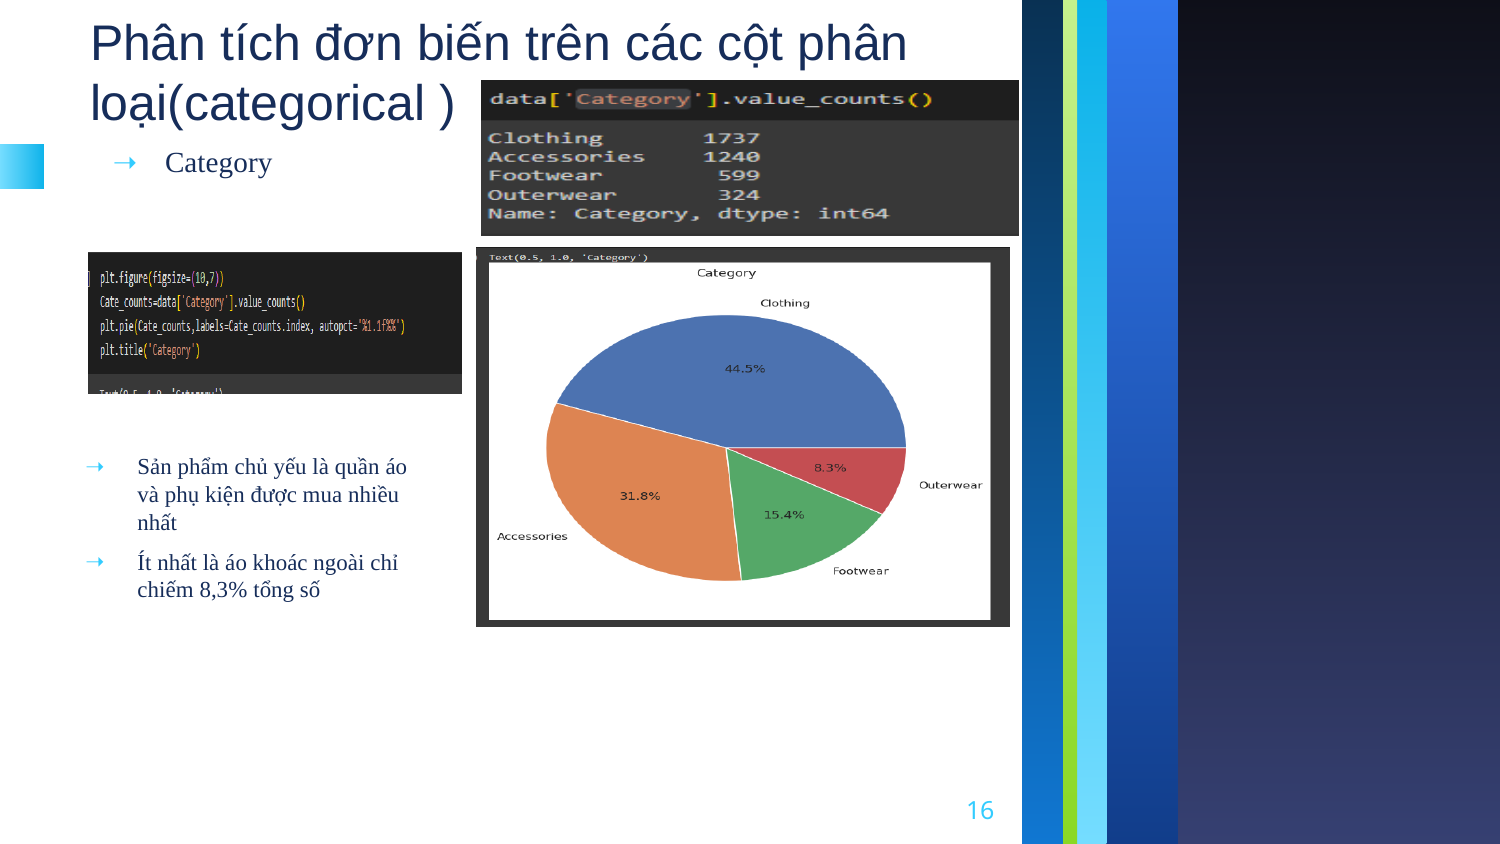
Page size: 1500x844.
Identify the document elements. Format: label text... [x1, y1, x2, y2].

list Sản phẩm chủ yếu là quần áo và phụ kiện được mua nhiều nhất Ít nhất là áo khoác ngoài chỉ chiếm 8,3% tổng số [47, 437, 424, 745]
picture [87, 252, 462, 395]
slide_number 16 [919, 779, 1010, 844]
title Phân tích đơn biến trên các cột phân loại(categorical ) [75, 25, 945, 145]
picture [481, 80, 1019, 236]
list Category [75, 128, 397, 206]
picture [476, 247, 1010, 627]
